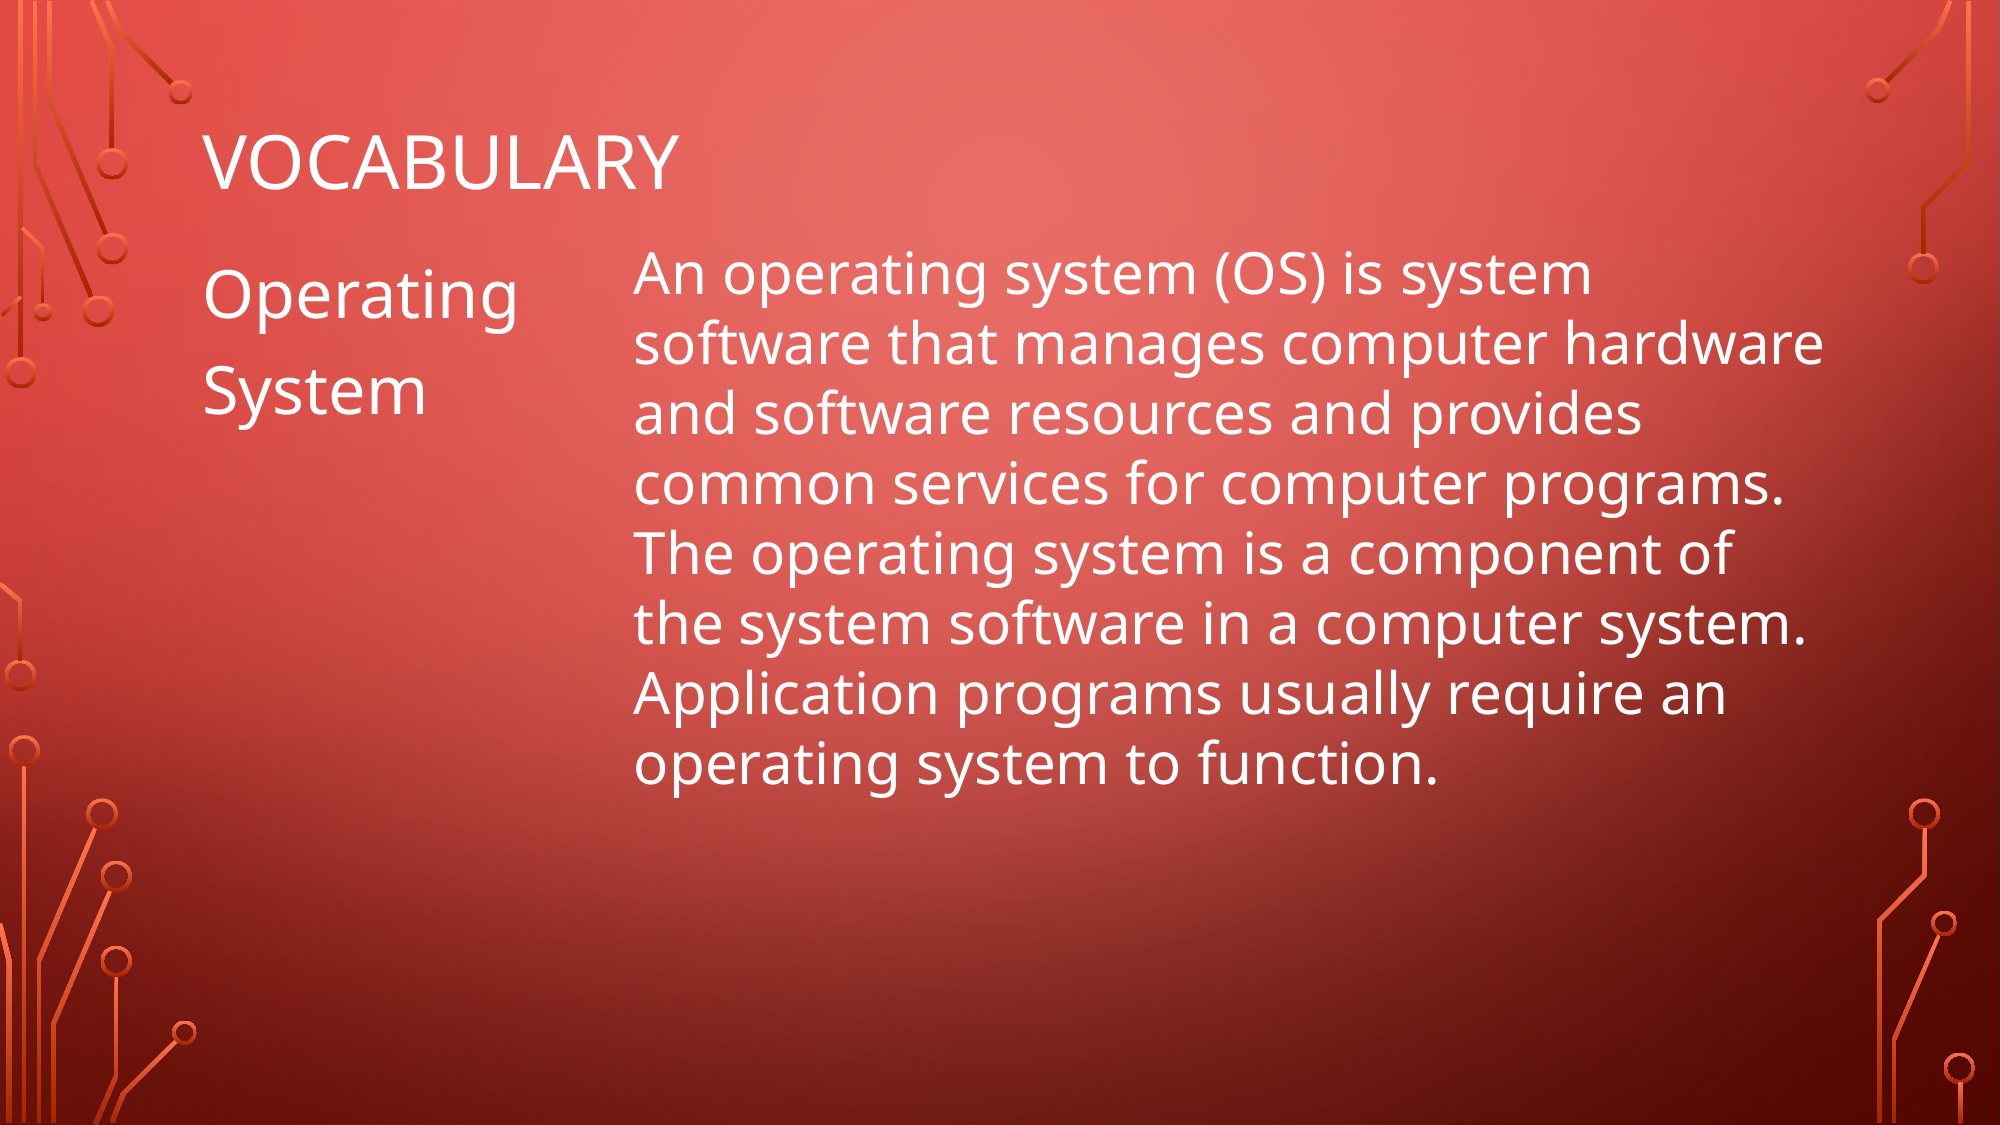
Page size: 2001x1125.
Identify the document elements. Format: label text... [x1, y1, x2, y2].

text_box An operating system (OS) is system software that manages computer hardware and software resources and provides common services for computer programs. The operating system is a component of the system software in a computer system. Application programs usually require an operating system to function. [619, 228, 1853, 849]
list Operating System [187, 228, 619, 454]
title vocabulary [187, 101, 1813, 228]
